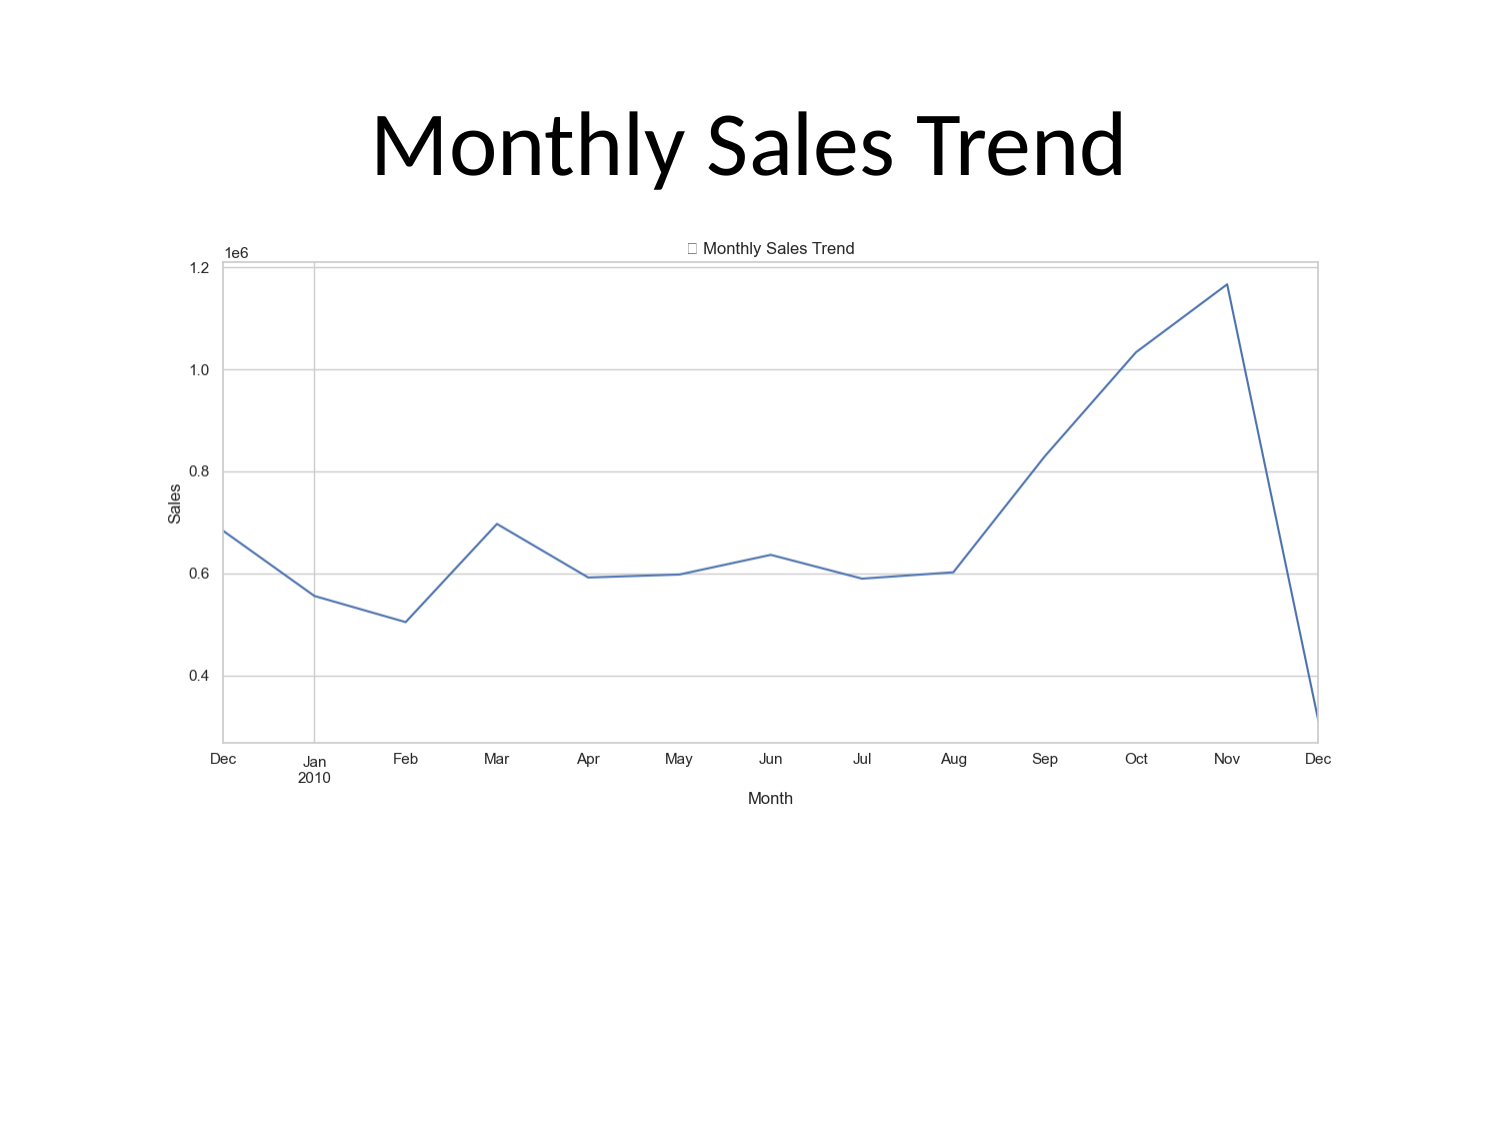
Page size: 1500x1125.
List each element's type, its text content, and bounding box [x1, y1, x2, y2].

picture [149, 224, 1351, 826]
title Monthly Sales Trend [75, 45, 1425, 233]
